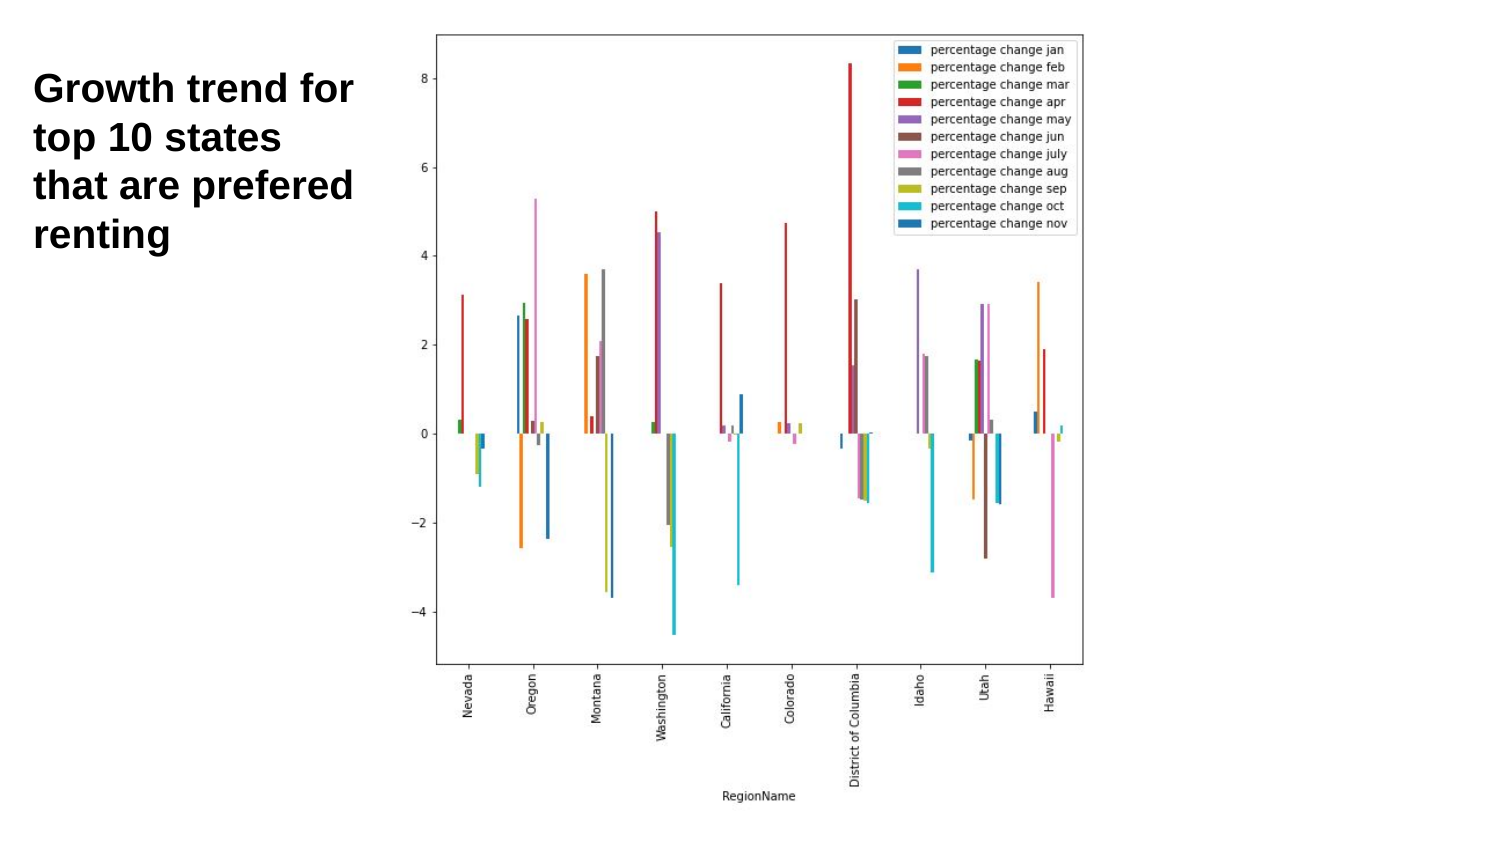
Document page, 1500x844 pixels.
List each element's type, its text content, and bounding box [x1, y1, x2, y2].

picture [399, 24, 1101, 819]
text_box Growth trend for top 10 states that are prefered renting [18, 46, 374, 307]
